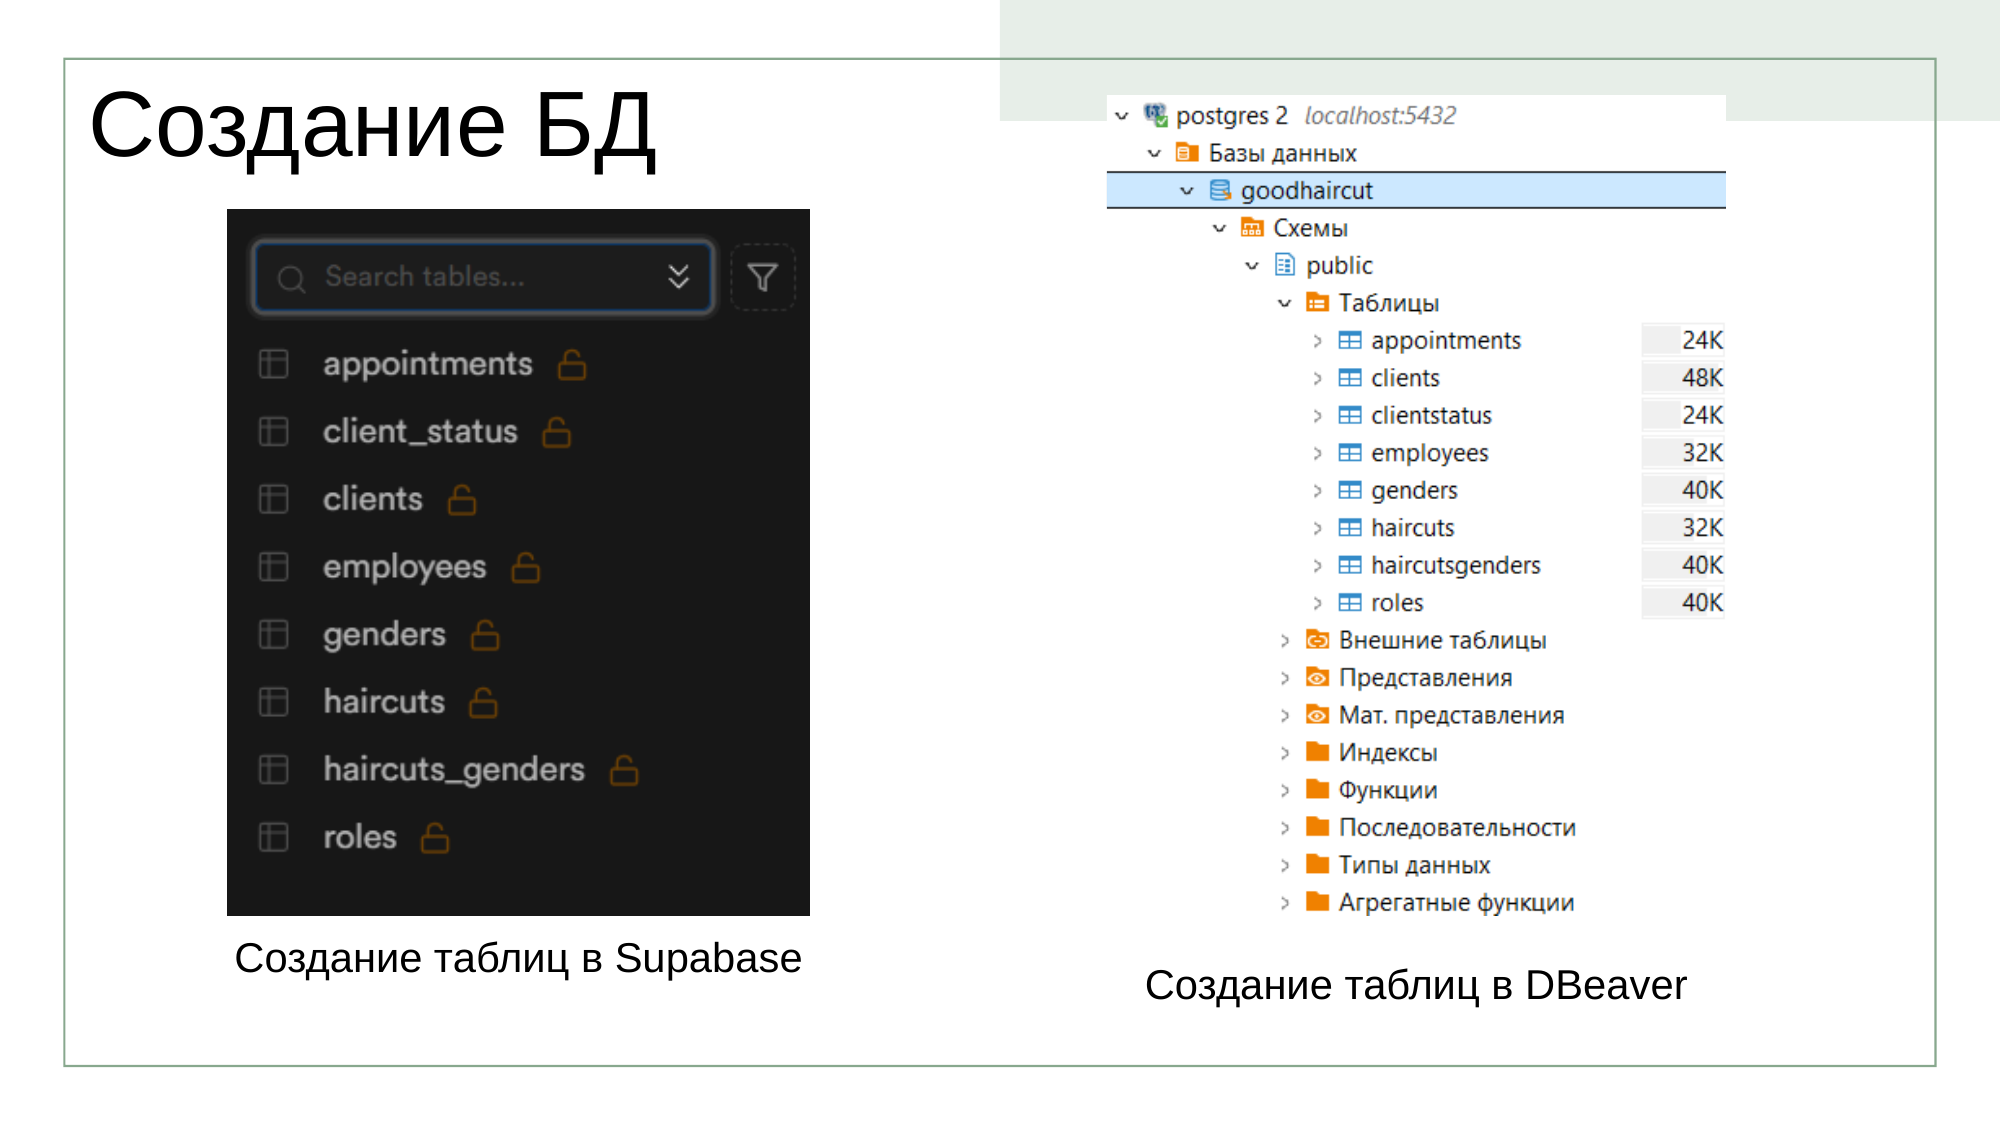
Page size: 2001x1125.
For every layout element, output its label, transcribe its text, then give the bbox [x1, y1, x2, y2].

picture [1106, 95, 1726, 916]
text_box Создание БД [73, 68, 861, 185]
text_box Создание таблиц в Supabase [215, 925, 822, 989]
picture [227, 209, 810, 916]
text_box Создание таблиц в DBeaver [1113, 953, 1720, 1017]
